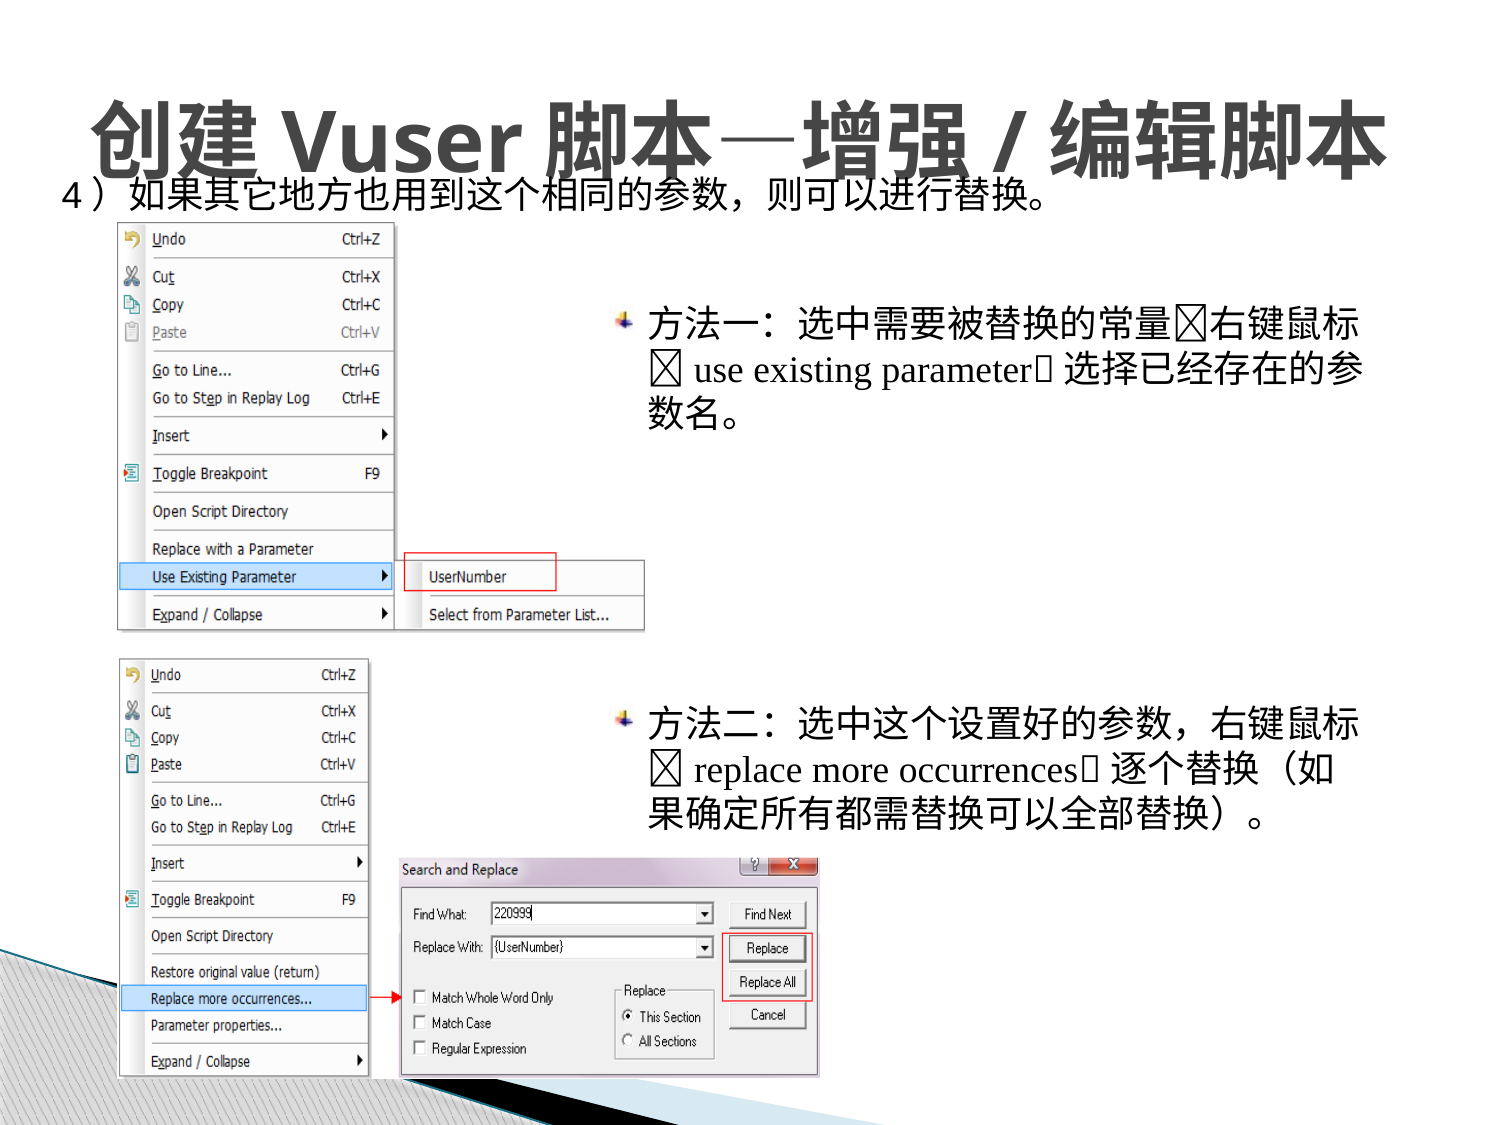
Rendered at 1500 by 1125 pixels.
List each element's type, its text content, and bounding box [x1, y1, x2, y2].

text_box 方法二：选中这个设置好的参数，右键鼠标replace more occurrences逐个替换（如果确定所有都需替换可以全部替换）。 [826, 692, 1383, 843]
text_box 方法一：选中需要被替换的常量右键鼠标use existing parameter选择已经存在的参数名。 [650, 292, 1383, 443]
text_box 4）如果其它地方也用到这个相同的参数，则可以进行替换。 [46, 163, 1348, 224]
title 创建Vuser脚本—增强/编辑脚本 [75, 45, 1425, 233]
picture [116, 222, 645, 633]
picture [116, 655, 821, 1079]
